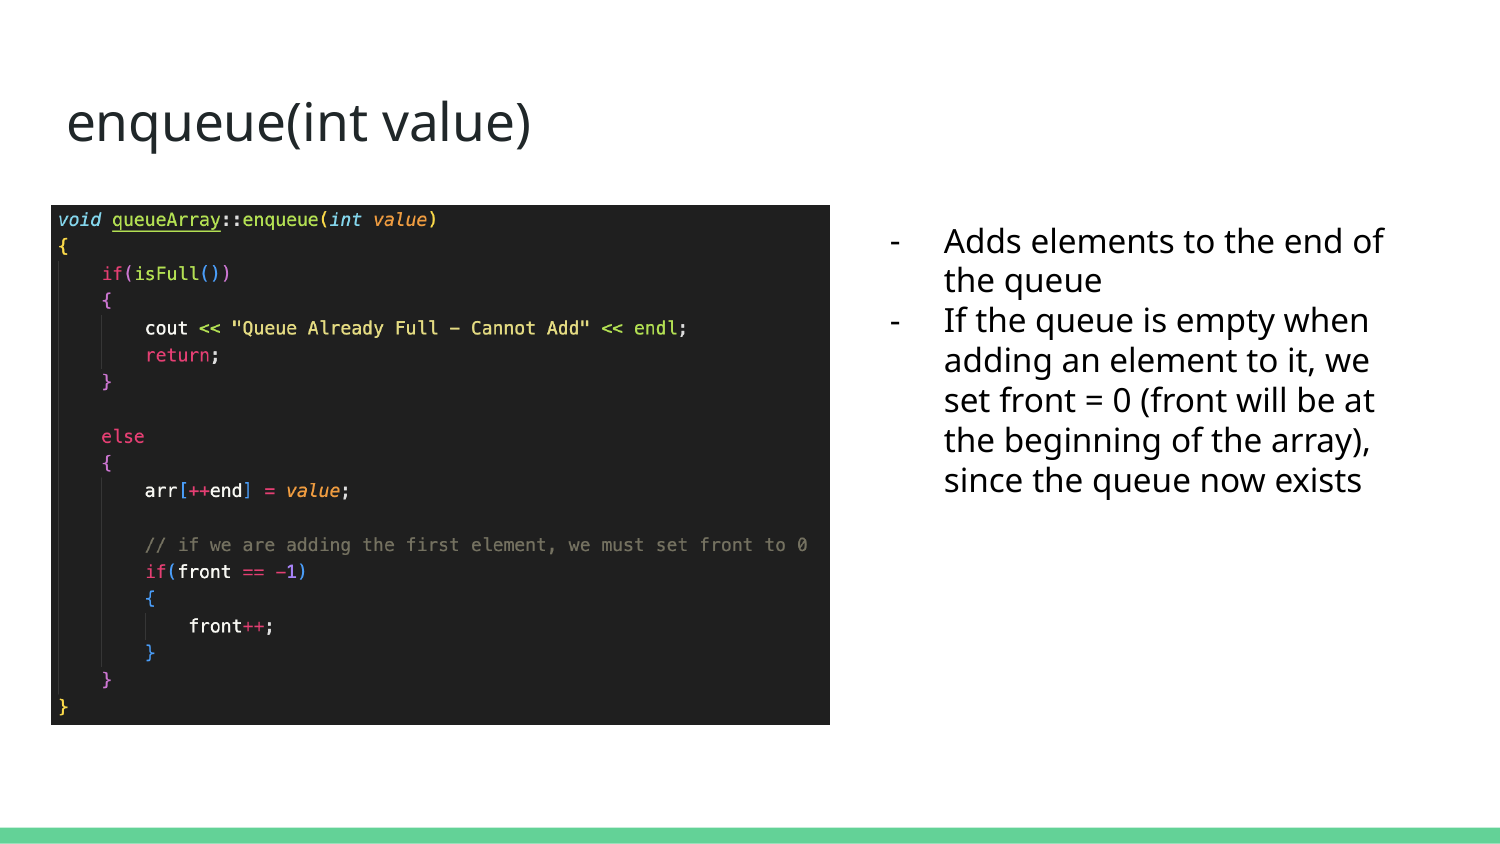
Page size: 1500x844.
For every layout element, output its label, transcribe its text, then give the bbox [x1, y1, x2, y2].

picture [50, 205, 830, 726]
title enqueue(int value) [51, 72, 1449, 167]
text_box Adds elements to the end of the queue If the queue is empty when adding an element to it, we set front = 0 (front will be at the beginning of the array), since the queue now exists [853, 204, 1440, 724]
